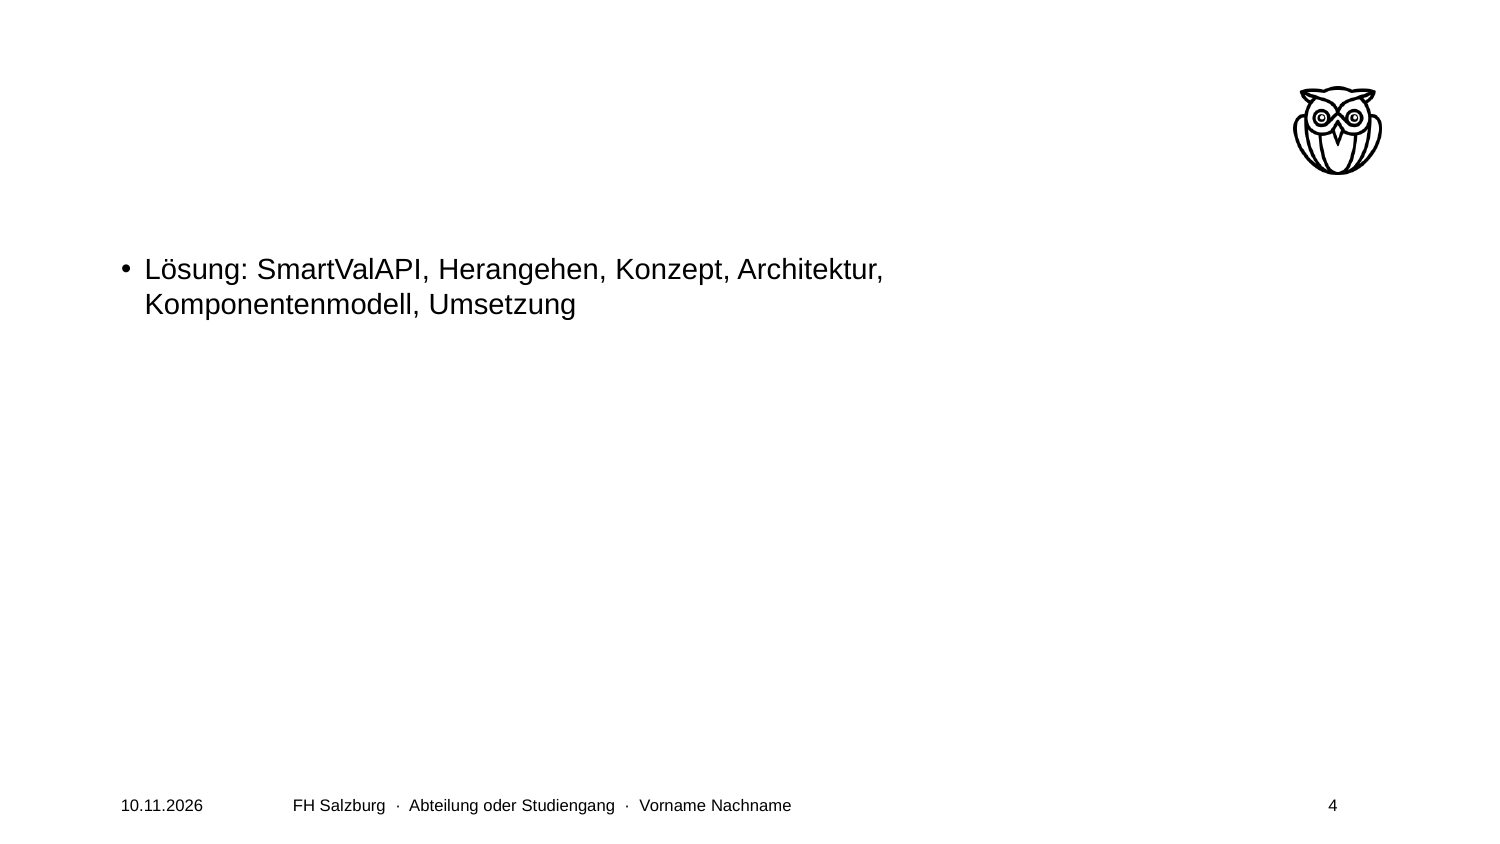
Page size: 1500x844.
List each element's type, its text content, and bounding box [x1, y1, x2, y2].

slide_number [120, 795, 226, 814]
picture [1293, 86, 1382, 175]
slide_number 4 [1285, 795, 1338, 814]
footer FH Salzburg · Abteilung oder Studiengang · Vorname Nachname [292, 795, 1004, 814]
list Lösung: SmartValAPI, Herangehen, Konzept, Architektur, Komponentenmodell, Umsetzung [121, 250, 1069, 697]
